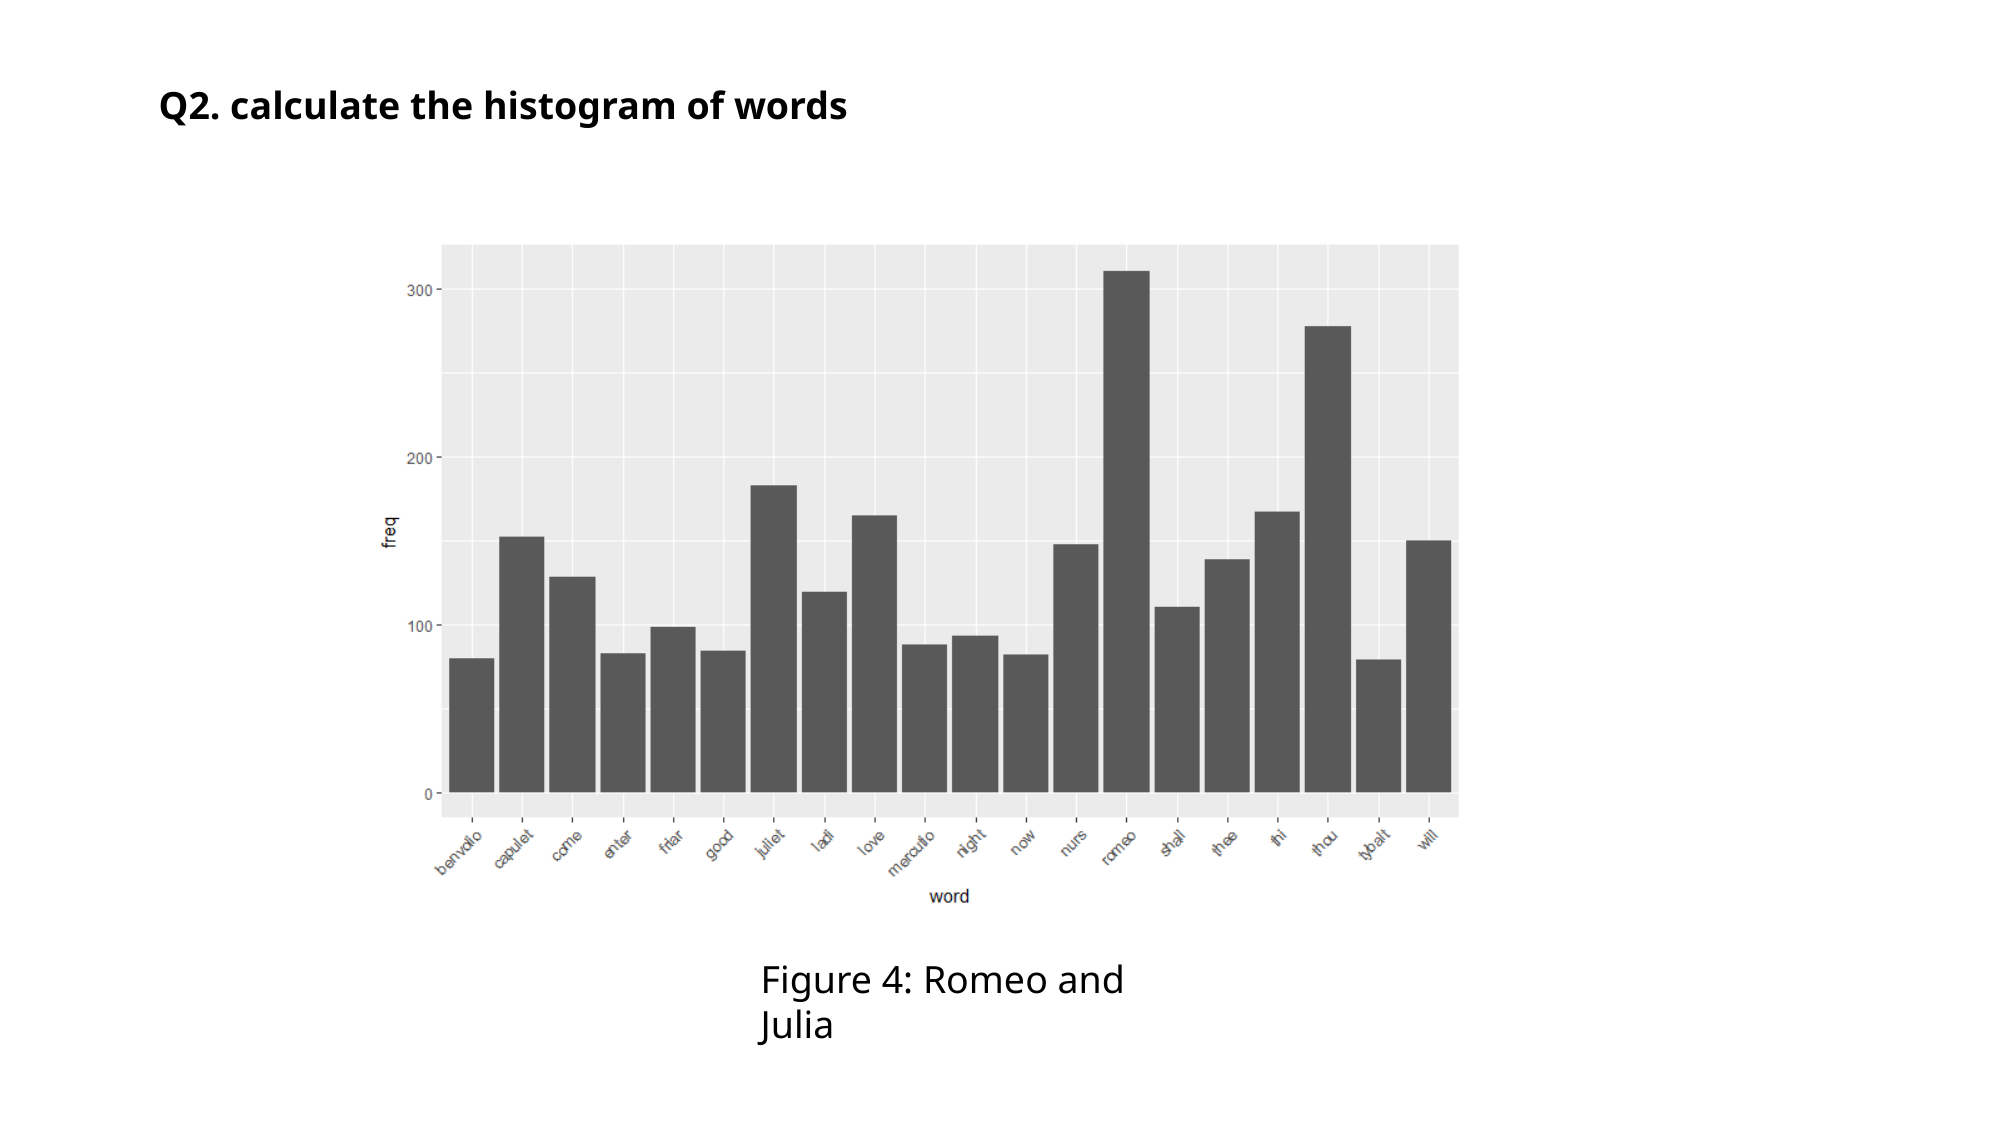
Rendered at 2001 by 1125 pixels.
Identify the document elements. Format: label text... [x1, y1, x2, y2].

text_box Q2. calculate the histogram of words [143, 74, 1866, 135]
text_box Figure 4: Romeo and Julia [745, 948, 1170, 1054]
picture [373, 241, 1460, 904]
